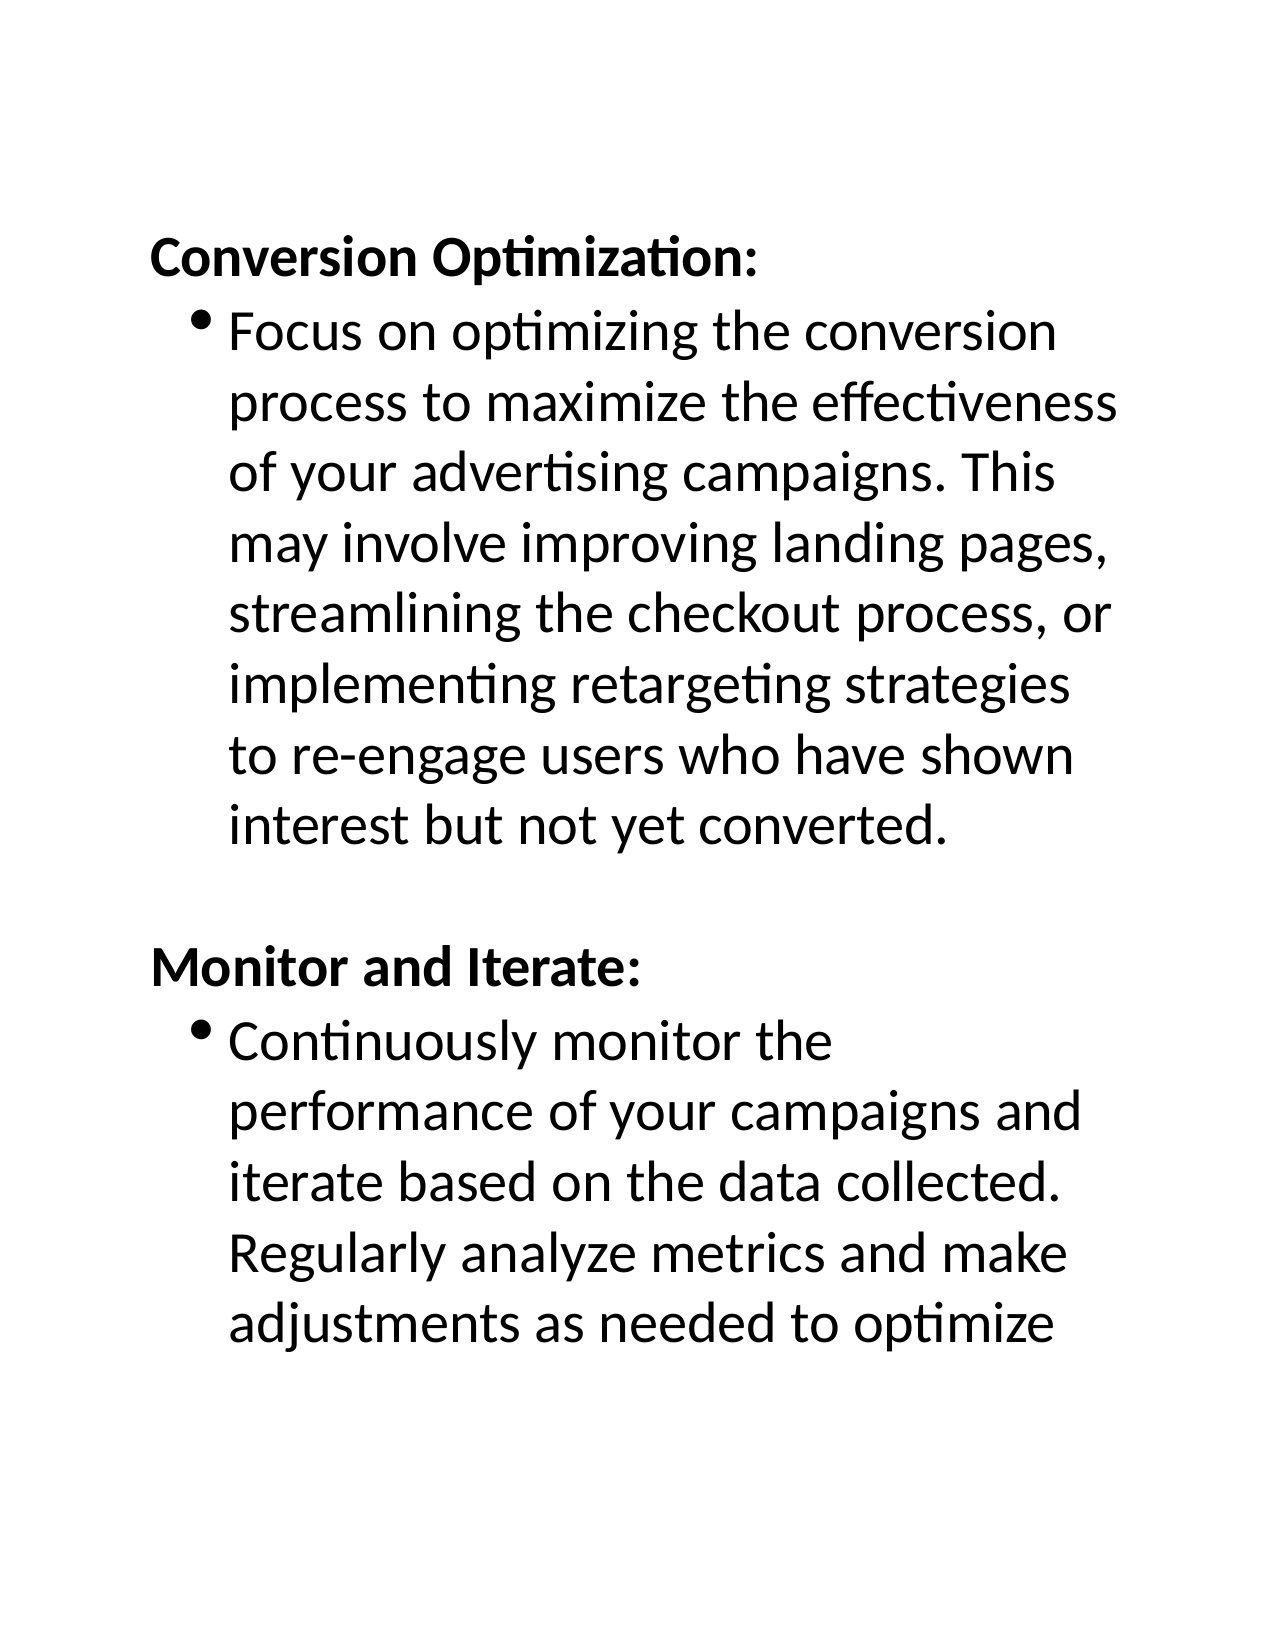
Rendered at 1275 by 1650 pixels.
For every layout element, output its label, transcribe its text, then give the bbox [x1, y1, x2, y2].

text_box Conversion Optimization: Focus on optimizing the conversion process to maximize the effectiveness of your advertising campaigns. This may involve improving landing pages, streamlining the checkout process, or implementing retargeting strategies to re-engage users who have shown interest but not yet converted. Monitor and Iterate: Continuously monitor the performance of your campaigns and iterate based on the data collected. Regularly analyze metrics and make adjustments as needed to optimize [147, 211, 1122, 1355]
